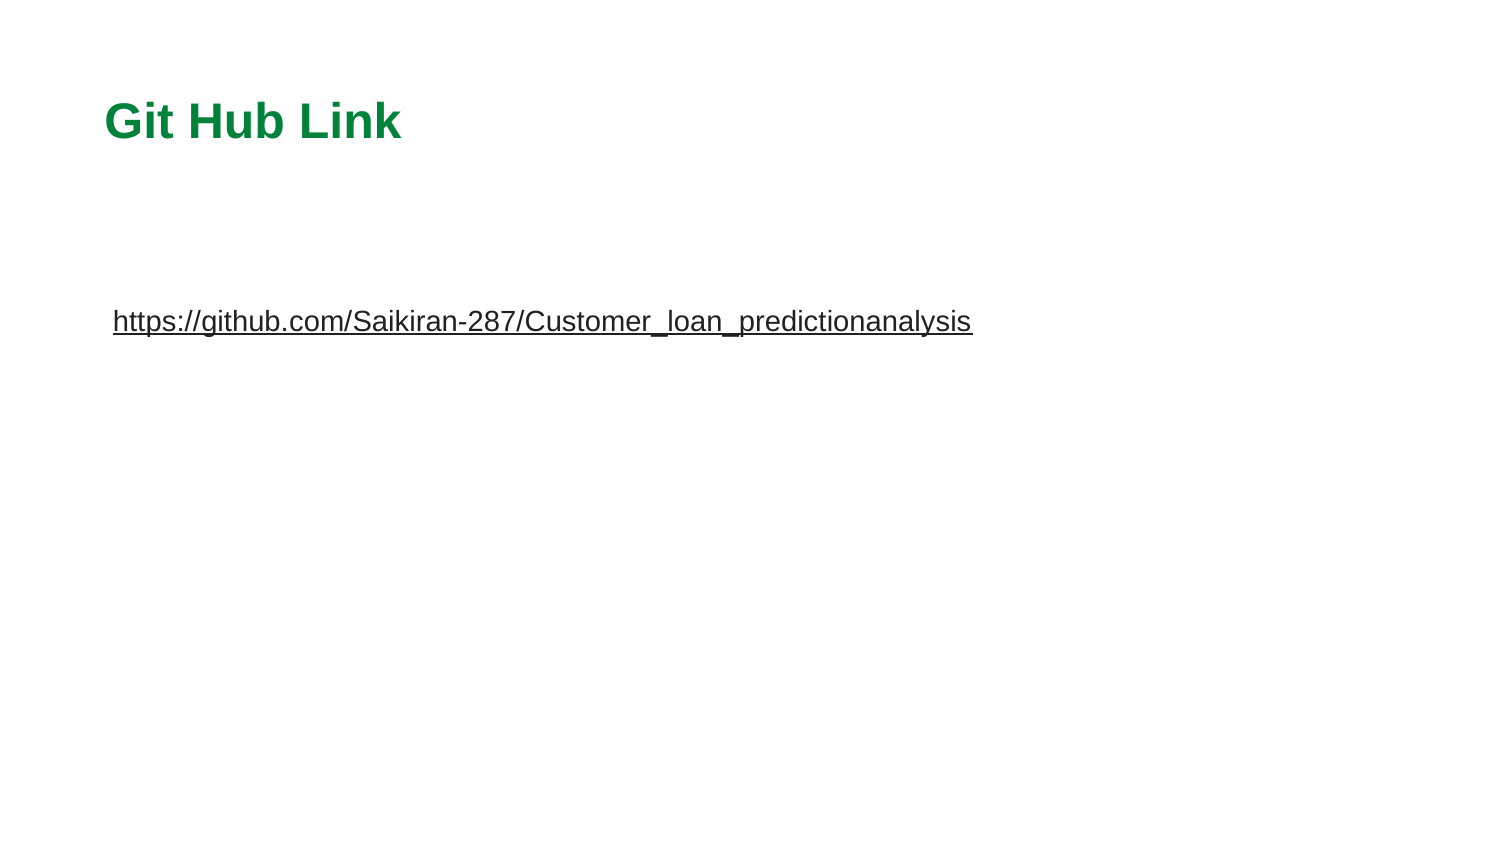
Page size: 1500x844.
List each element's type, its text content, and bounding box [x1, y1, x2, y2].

text_box https://github.com/Saikiran-287/Customer_loan_predictionanalysis [98, 295, 1154, 345]
text_box Git Hub Link [89, 80, 840, 156]
